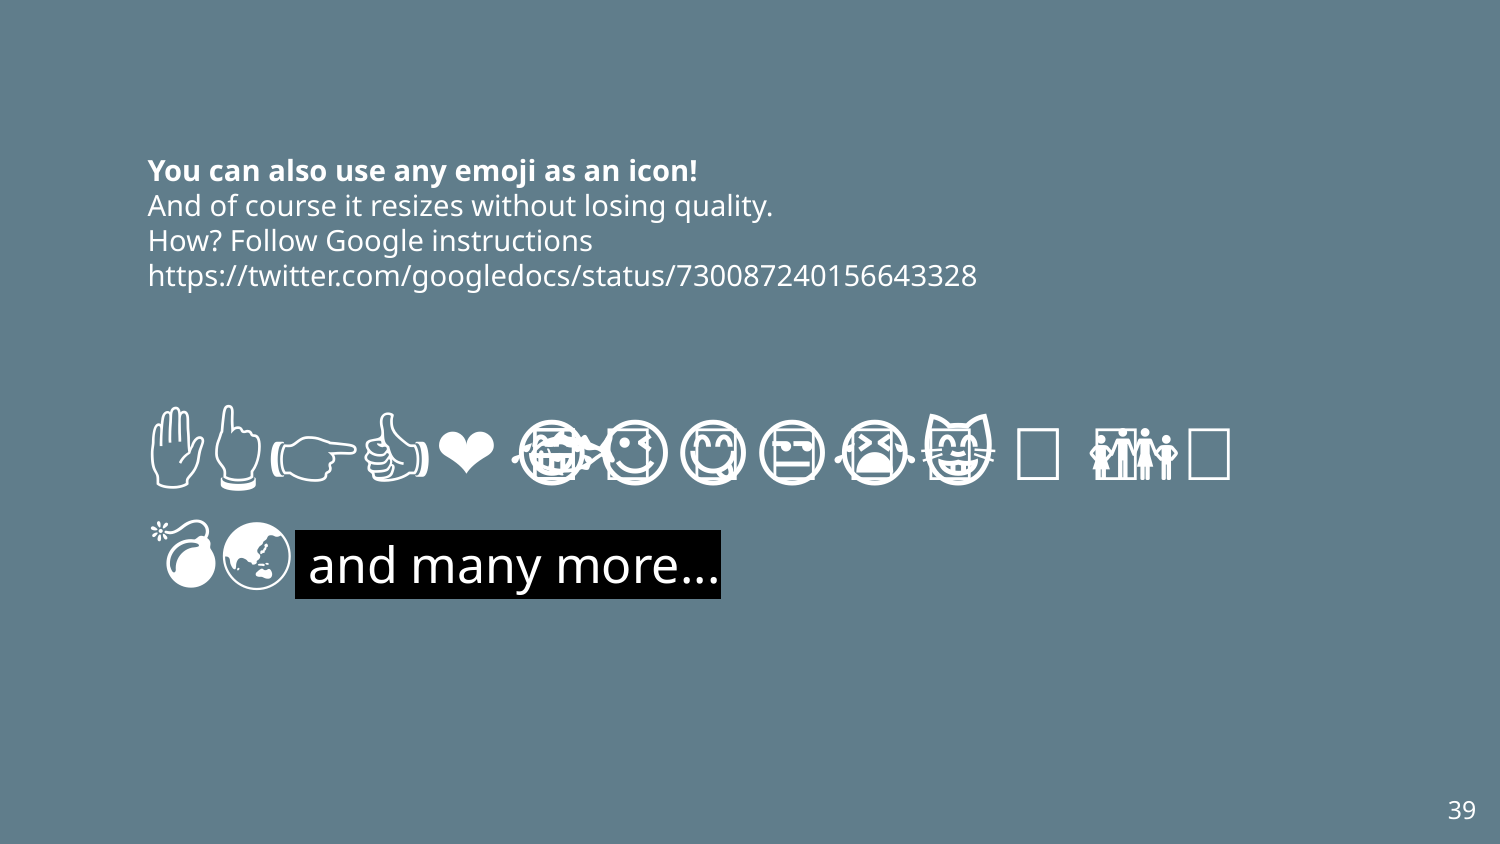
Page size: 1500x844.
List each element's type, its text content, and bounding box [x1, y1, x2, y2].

slide_number ‹#› [1401, 779, 1492, 844]
text_box ✋👆👉👍👤👦👧👨👩👪💃🏃💑❤😂😉😋😒😭👶😸🐟🍒🍔💣📌📖🔨🎃🎈🎨🏈🏰🌏🔌🔑 and many more... [132, 376, 1335, 799]
text_box You can also use any emoji as an icon! And of course it resizes without losing quality. How? Follow Google instructions https://twitter.com/googledocs/status/730087240156643328 [132, 137, 1228, 364]
